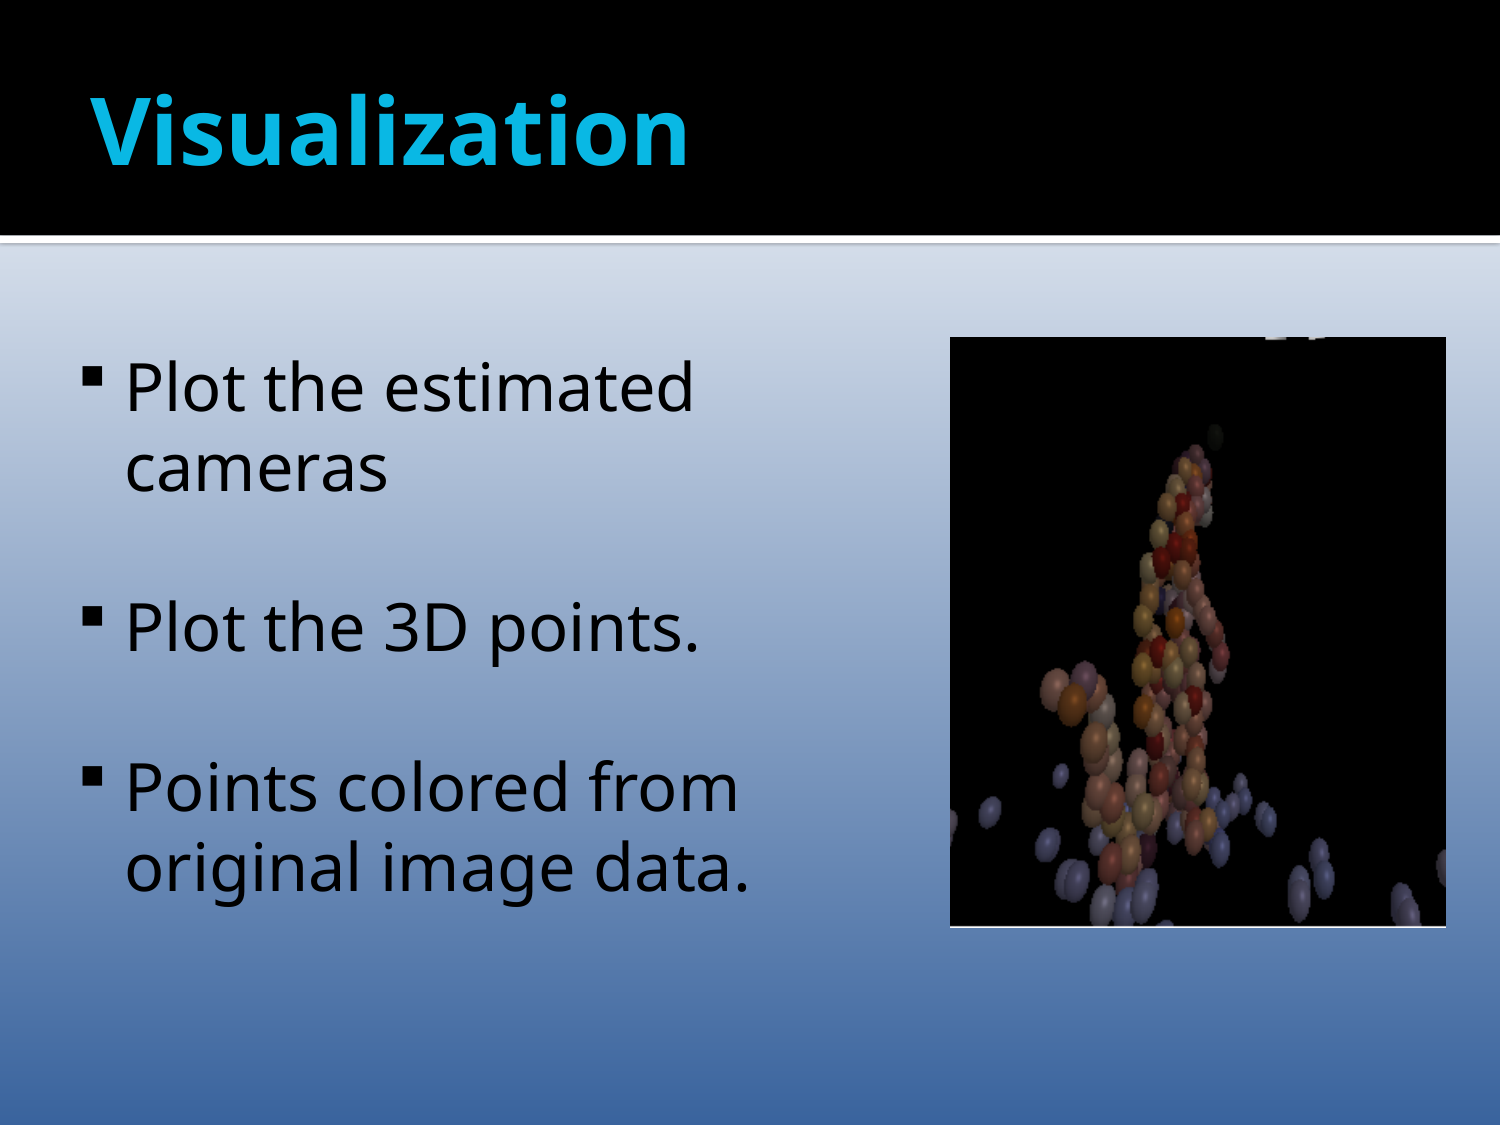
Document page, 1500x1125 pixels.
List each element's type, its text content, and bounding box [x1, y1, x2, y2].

picture [949, 337, 1446, 929]
title Visualization [75, 25, 1425, 231]
text_box Plot the estimated cameras Plot the 3D points. Points colored from original image data. [62, 337, 900, 912]
